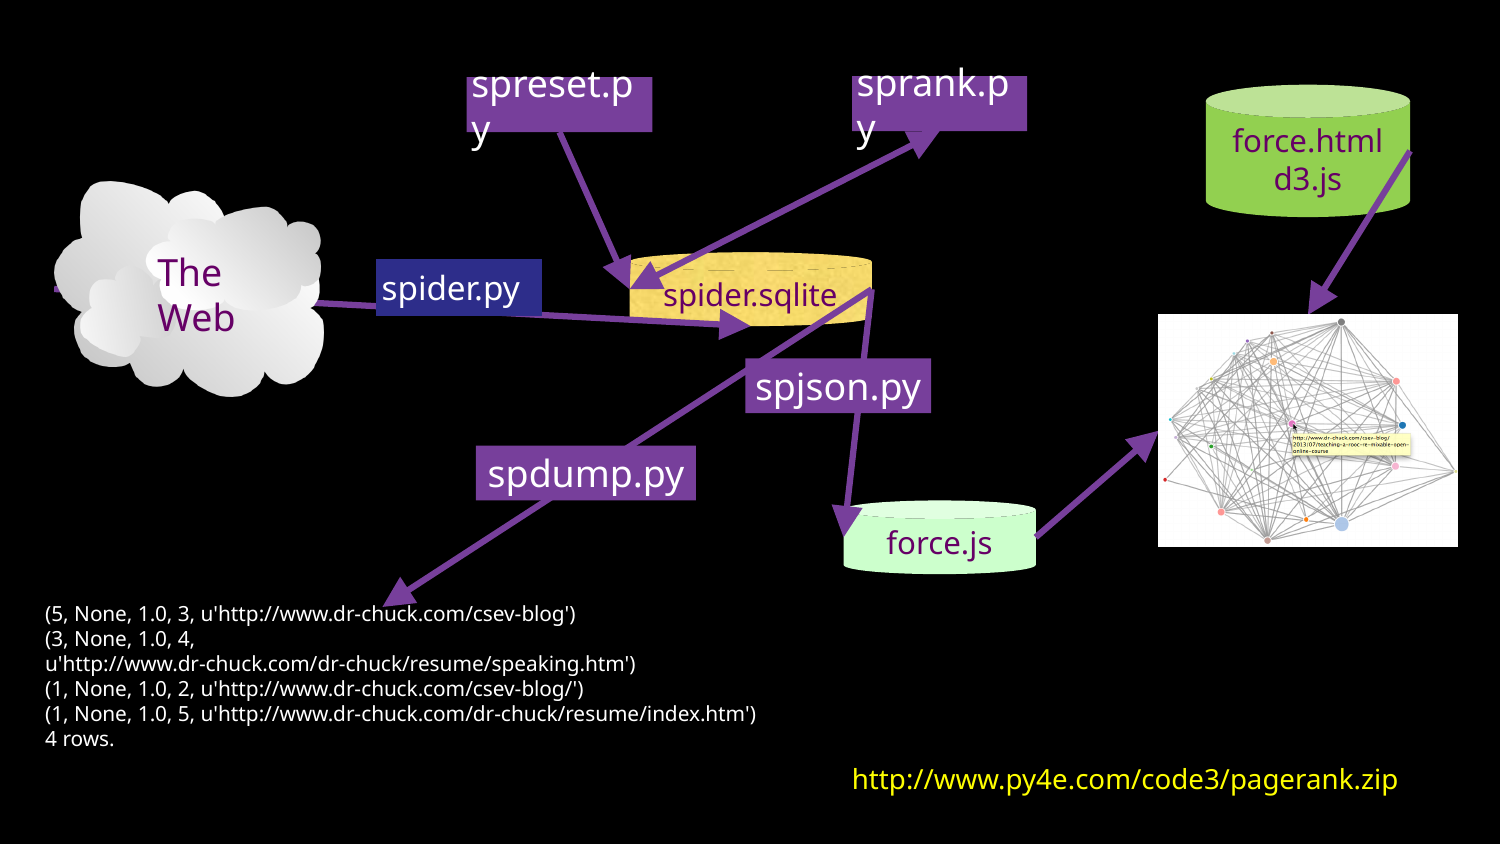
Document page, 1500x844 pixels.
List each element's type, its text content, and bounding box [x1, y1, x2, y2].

text_box force.js [843, 513, 1036, 575]
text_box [53, 180, 324, 397]
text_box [559, 131, 748, 253]
text_box spider.py [377, 259, 542, 287]
picture [1158, 314, 1458, 547]
text_box sprank.py [852, 76, 1028, 132]
text_box (5, None, 1.0, 3, u'http://www.dr-chuck.com/csev-blog') (3, None, 1.0, 4, u'http://www.dr-chuck.com/dr-chuck/resume/speaking.htm') (1, None, 1.0, 2, u'http://www.dr-chuck.com/csev-blog/') (1, None, 1.0, 5, u'http://www.dr-chuck.com/dr-chuck/resume/index.htm') 4 rows. [40, 606, 775, 745]
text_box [382, 325, 751, 608]
text_box http://www.py4e.com/code3/pagerank.zip [843, 752, 1500, 799]
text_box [750, 325, 940, 501]
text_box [1035, 430, 1153, 538]
text_box spider.py [377, 299, 542, 315]
text_box spreset.py [466, 77, 653, 133]
text_box force.html d3.js [1205, 84, 1411, 218]
text_box spider.sqlite [629, 261, 872, 324]
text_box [750, 130, 940, 253]
